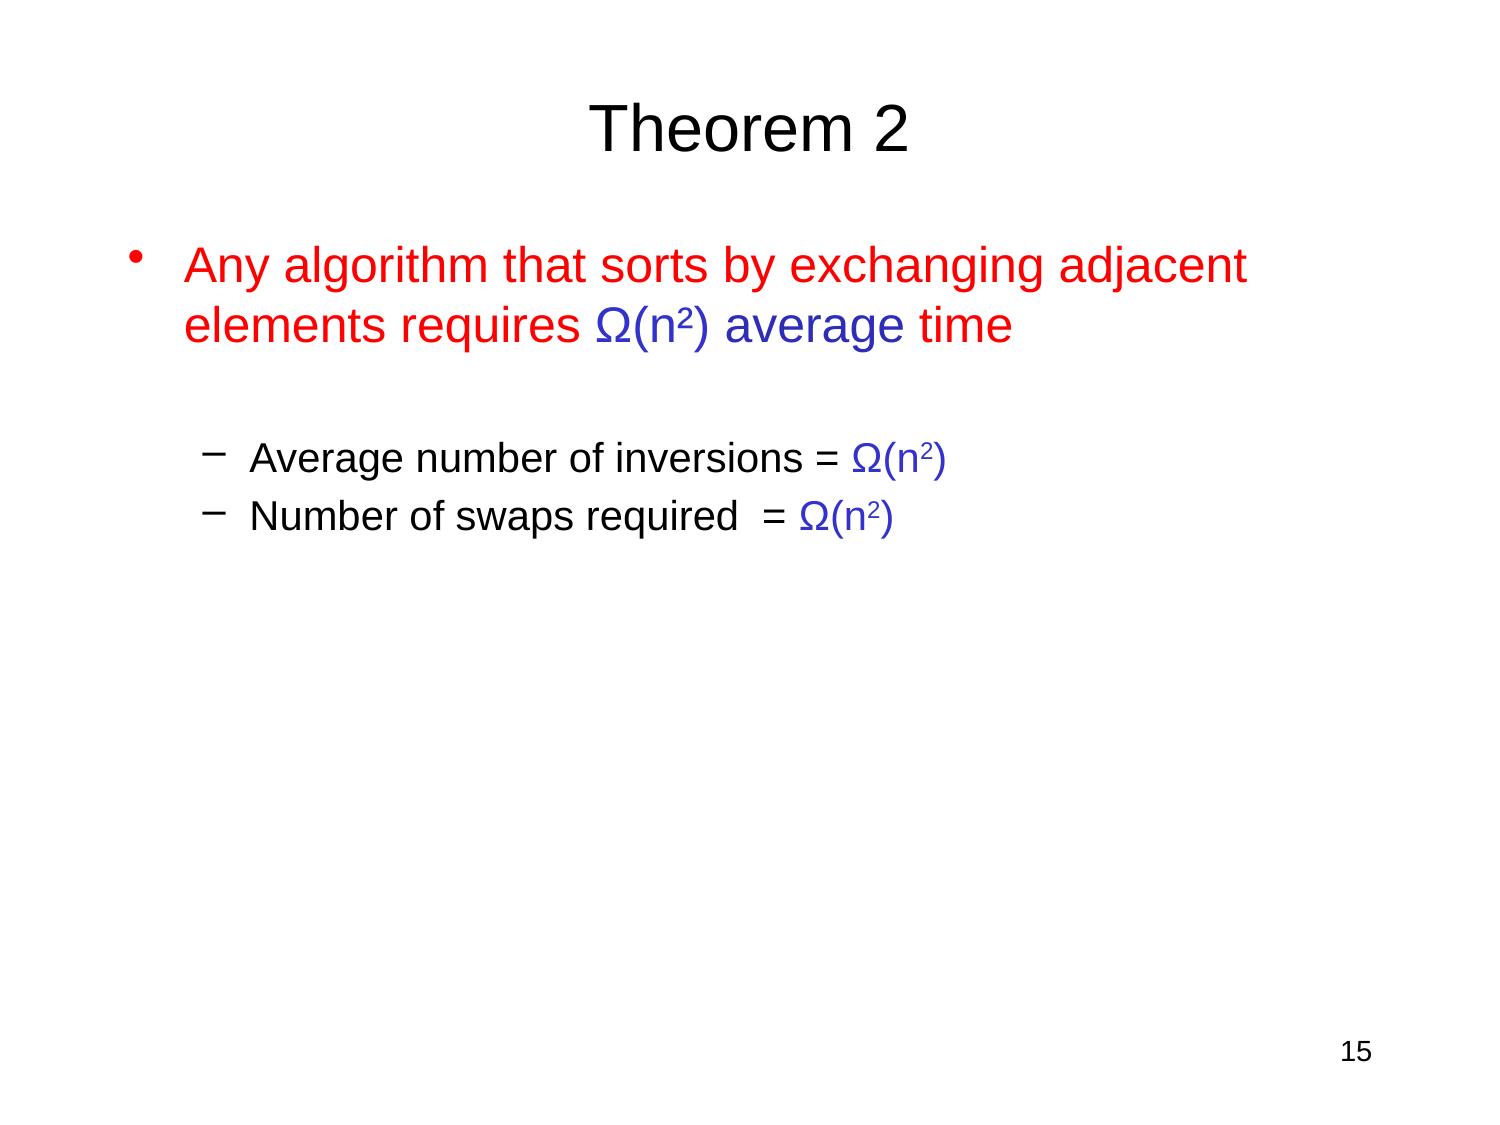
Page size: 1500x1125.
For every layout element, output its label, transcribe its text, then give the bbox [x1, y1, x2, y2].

slide_number 15 [1074, 1024, 1388, 1101]
title Theorem 2 [112, 62, 1388, 188]
list Any algorithm that sorts by exchanging adjacent elements requires Ω(n²) average time Average number of inversions = Ω(n2) Number of swaps required = Ω(n2) [112, 224, 1388, 1000]
